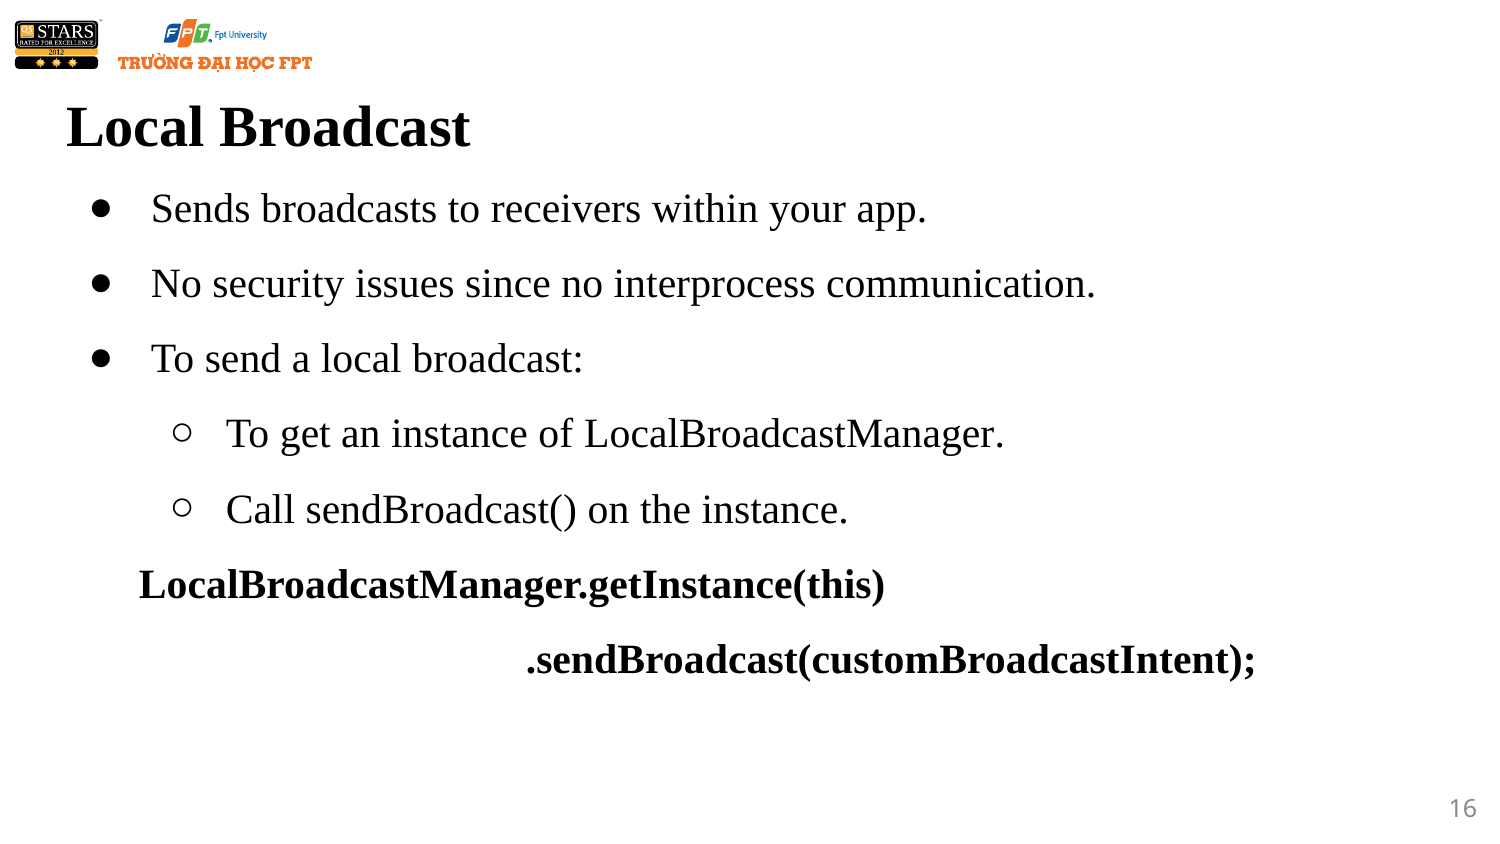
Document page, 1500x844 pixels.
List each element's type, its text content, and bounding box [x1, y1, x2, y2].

list Sends broadcasts to receivers within your app. No security issues since no interprocess communication. To send a local broadcast: To get an instance of LocalBroadcastManager. Call sendBroadcast() on the instance. LocalBroadcastManager.getInstance(this) .sendBroadcast(customBroadcastIntent); [60, 166, 1480, 761]
slide_number 16 [1402, 777, 1493, 842]
title Local Broadcast [51, 72, 1449, 167]
